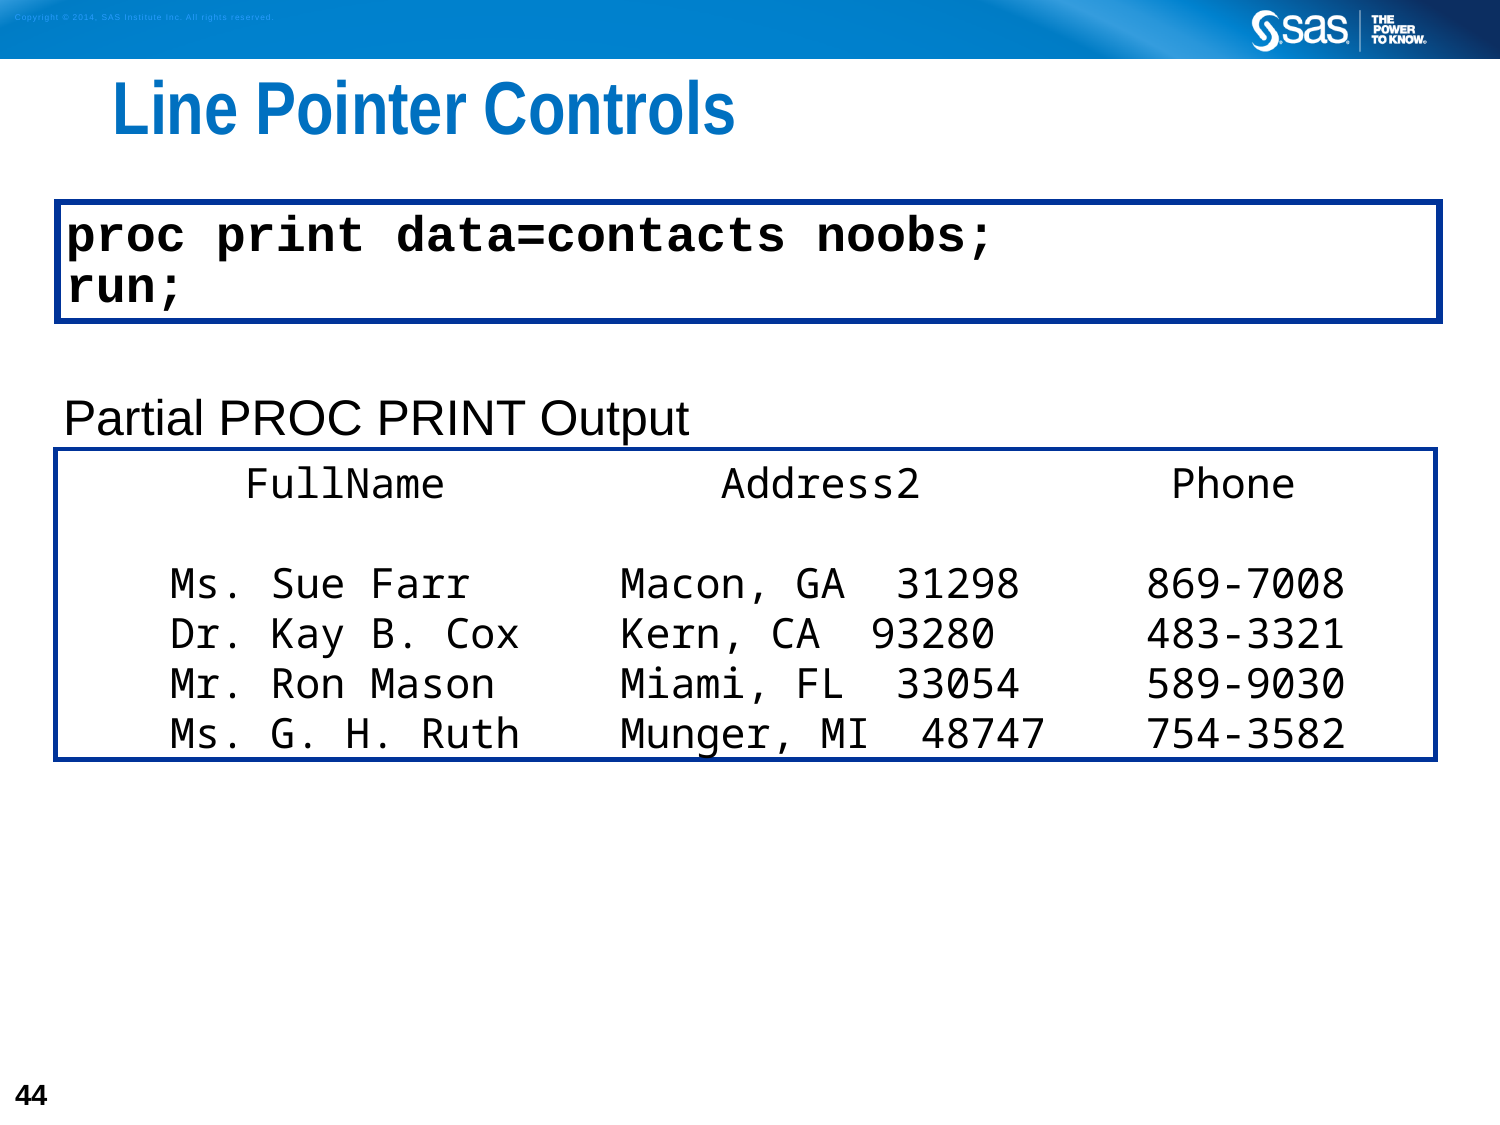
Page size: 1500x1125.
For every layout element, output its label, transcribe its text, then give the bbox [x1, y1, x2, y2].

text_box proc print data=contacts noobs; run; [57, 202, 1440, 321]
text_box FullName Address2 Phone Ms. Sue Farr Macon, GA 31298 869-7008 Dr. Kay B. Cox Kern, CA 93280 483-3321 Mr. Ron Mason Miami, FL 33054 589-9030 Ms. G. H. Ruth Munger, MI 48747 754-3582 [55, 449, 1436, 760]
text_box [262, 587, 292, 677]
picture [0, 0, 1500, 59]
title Line Pointer Controls [112, 75, 1500, 187]
text_box Partial PROC PRINT Output [63, 385, 691, 446]
